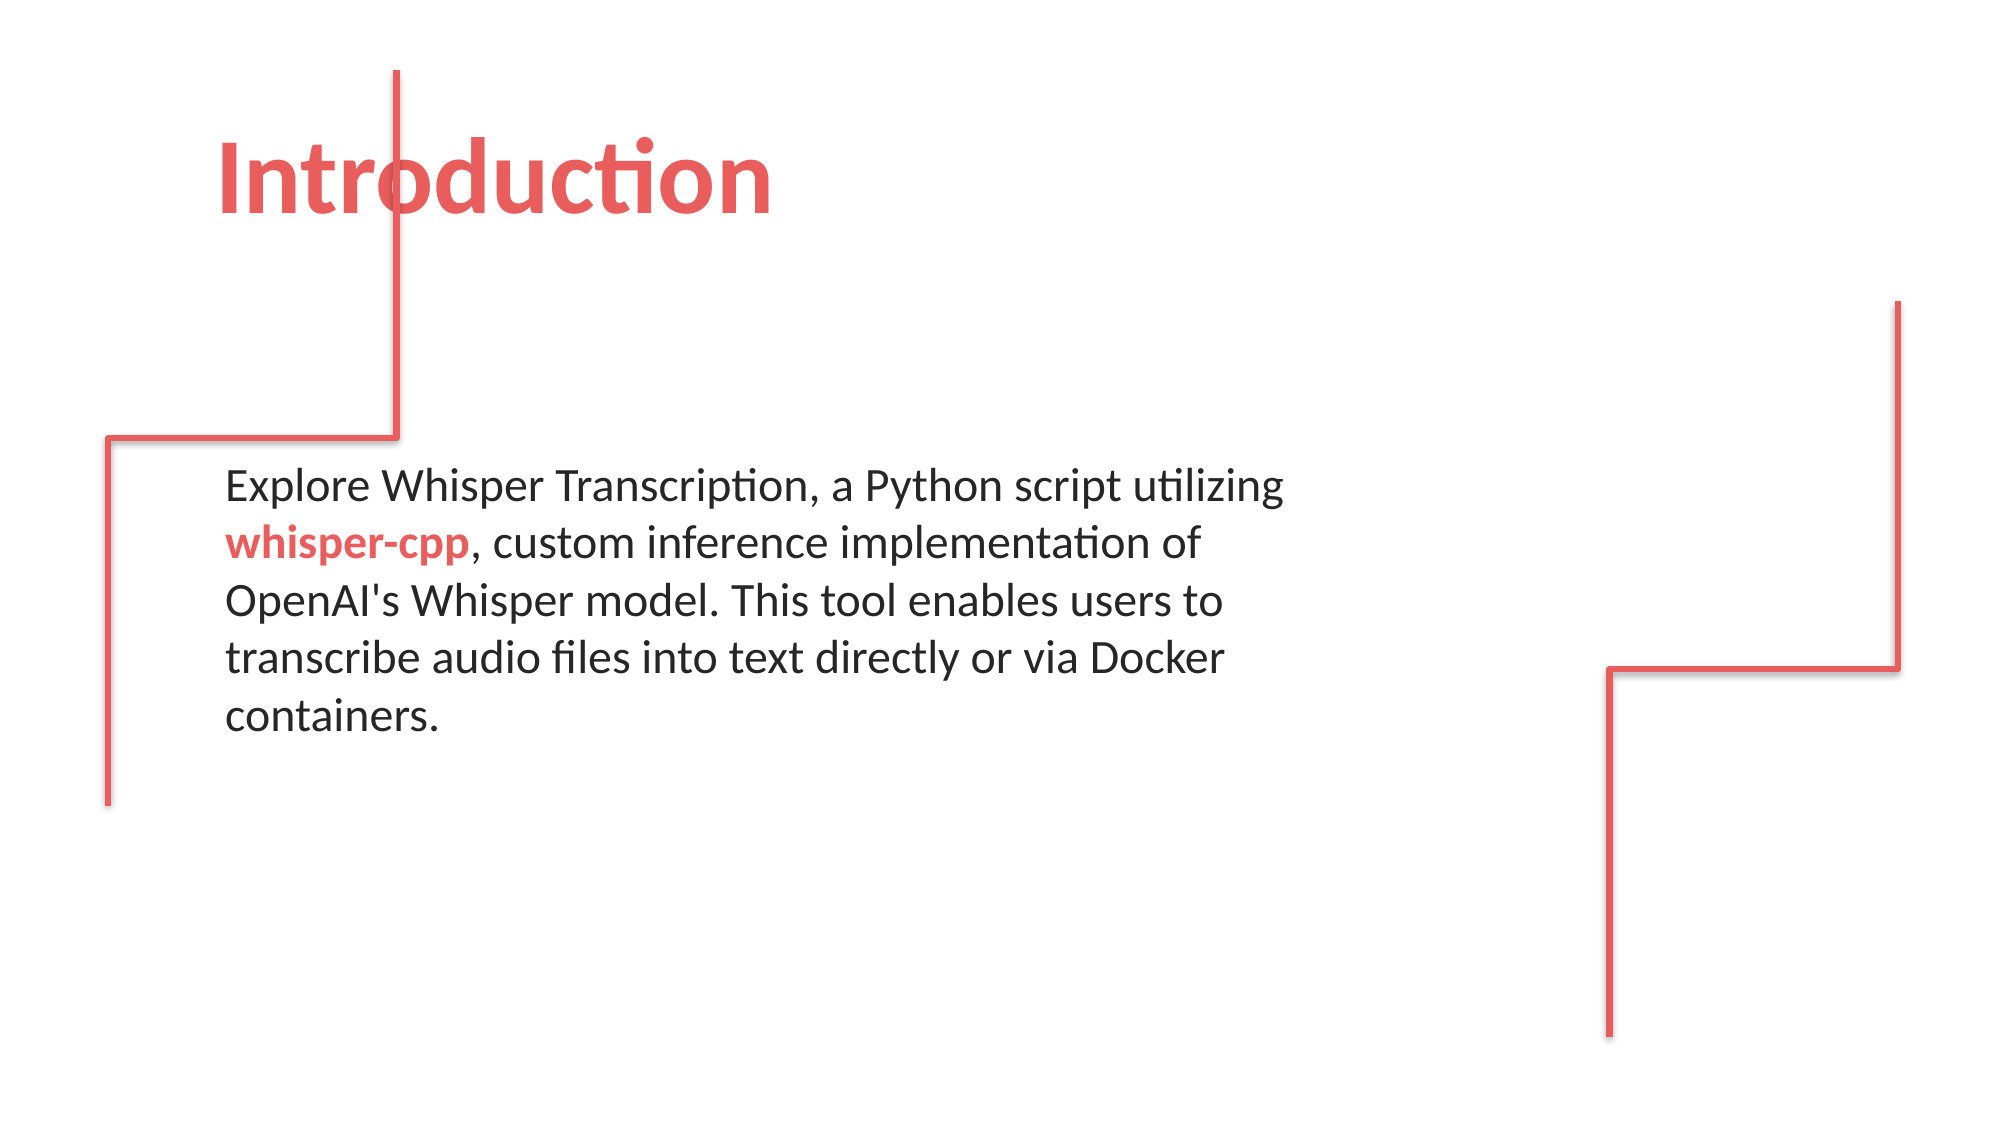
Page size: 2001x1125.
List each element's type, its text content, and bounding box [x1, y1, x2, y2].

text_box Explore Whisper Transcription, a Python script utilizing whisper-cpp, custom inference implementation of OpenAI's Whisper model. This tool enables users to transcribe audio files into text directly or via Docker containers. [210, 438, 1372, 758]
title Introduction [195, 70, 393, 262]
title Introduction [400, 70, 889, 262]
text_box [0, 293, 621, 583]
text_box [1385, 524, 2000, 814]
